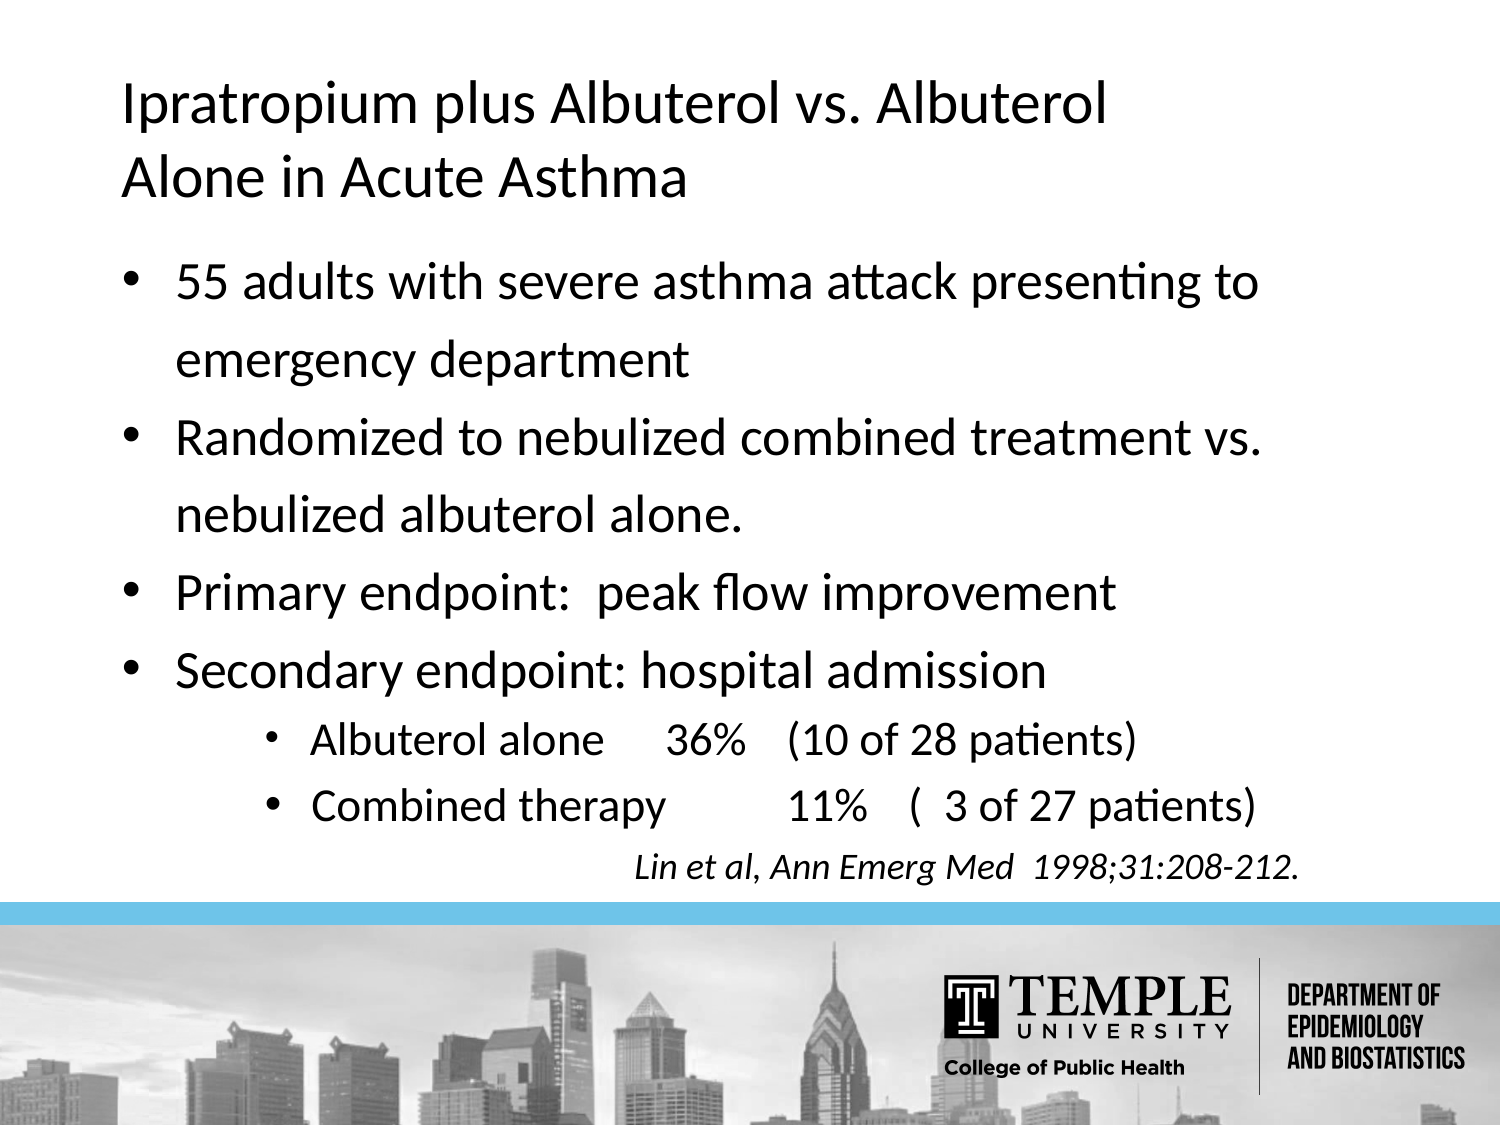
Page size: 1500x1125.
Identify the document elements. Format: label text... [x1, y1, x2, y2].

list 55 adults with severe asthma attack presenting to emergency department Randomized to nebulized combined treatment vs. nebulized albuterol alone. Primary endpoint: peak flow improvement Secondary endpoint: hospital admission Albuterol alone 36% (10 of 28 patients) Combined therapy 11% ( 3 of 27 patients) [106, 224, 1345, 850]
text_box Lin et al, Ann Emerg Med 1998;31:208-212. [619, 834, 1351, 895]
picture [0, 902, 1500, 1125]
title Ipratropium plus Albuterol vs. Albuterol Alone in Acute Asthma [106, 53, 1133, 220]
